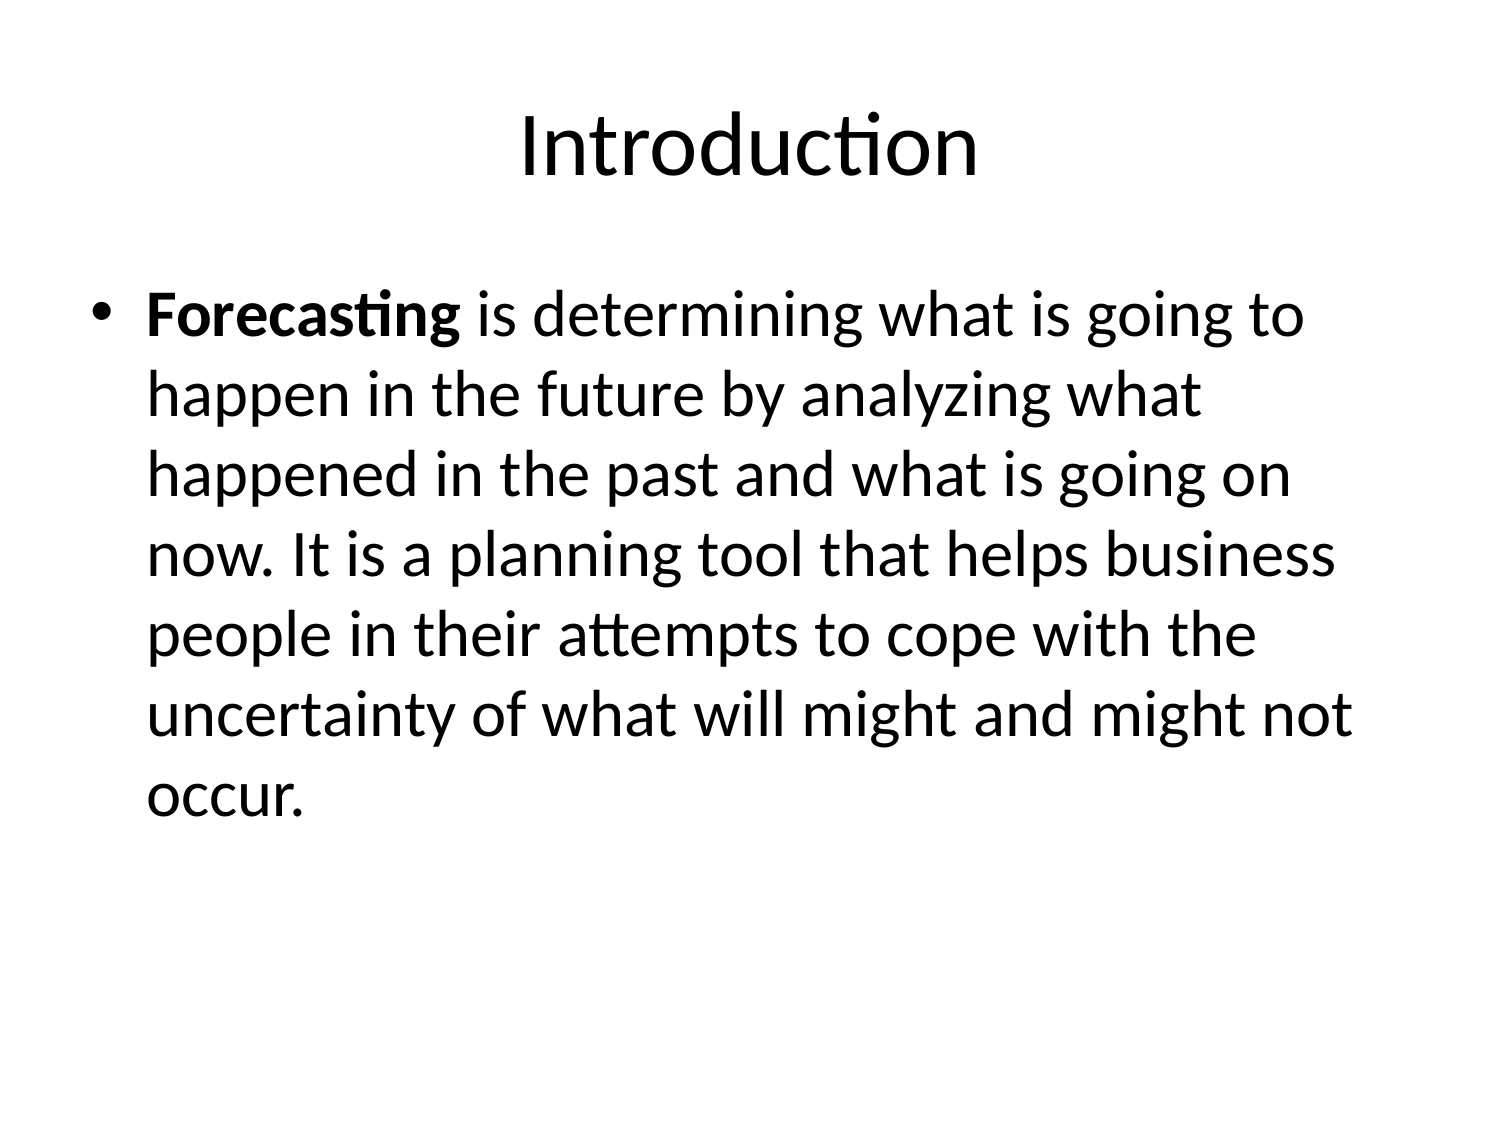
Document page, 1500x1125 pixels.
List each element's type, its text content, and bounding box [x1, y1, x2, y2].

list Forecasting is determining what is going to happen in the future by analyzing what happened in the past and what is going on now. It is a planning tool that helps business people in their attempts to cope with the uncertainty of what will might and might not occur. [75, 262, 1425, 1005]
title Introduction [75, 45, 1425, 233]
